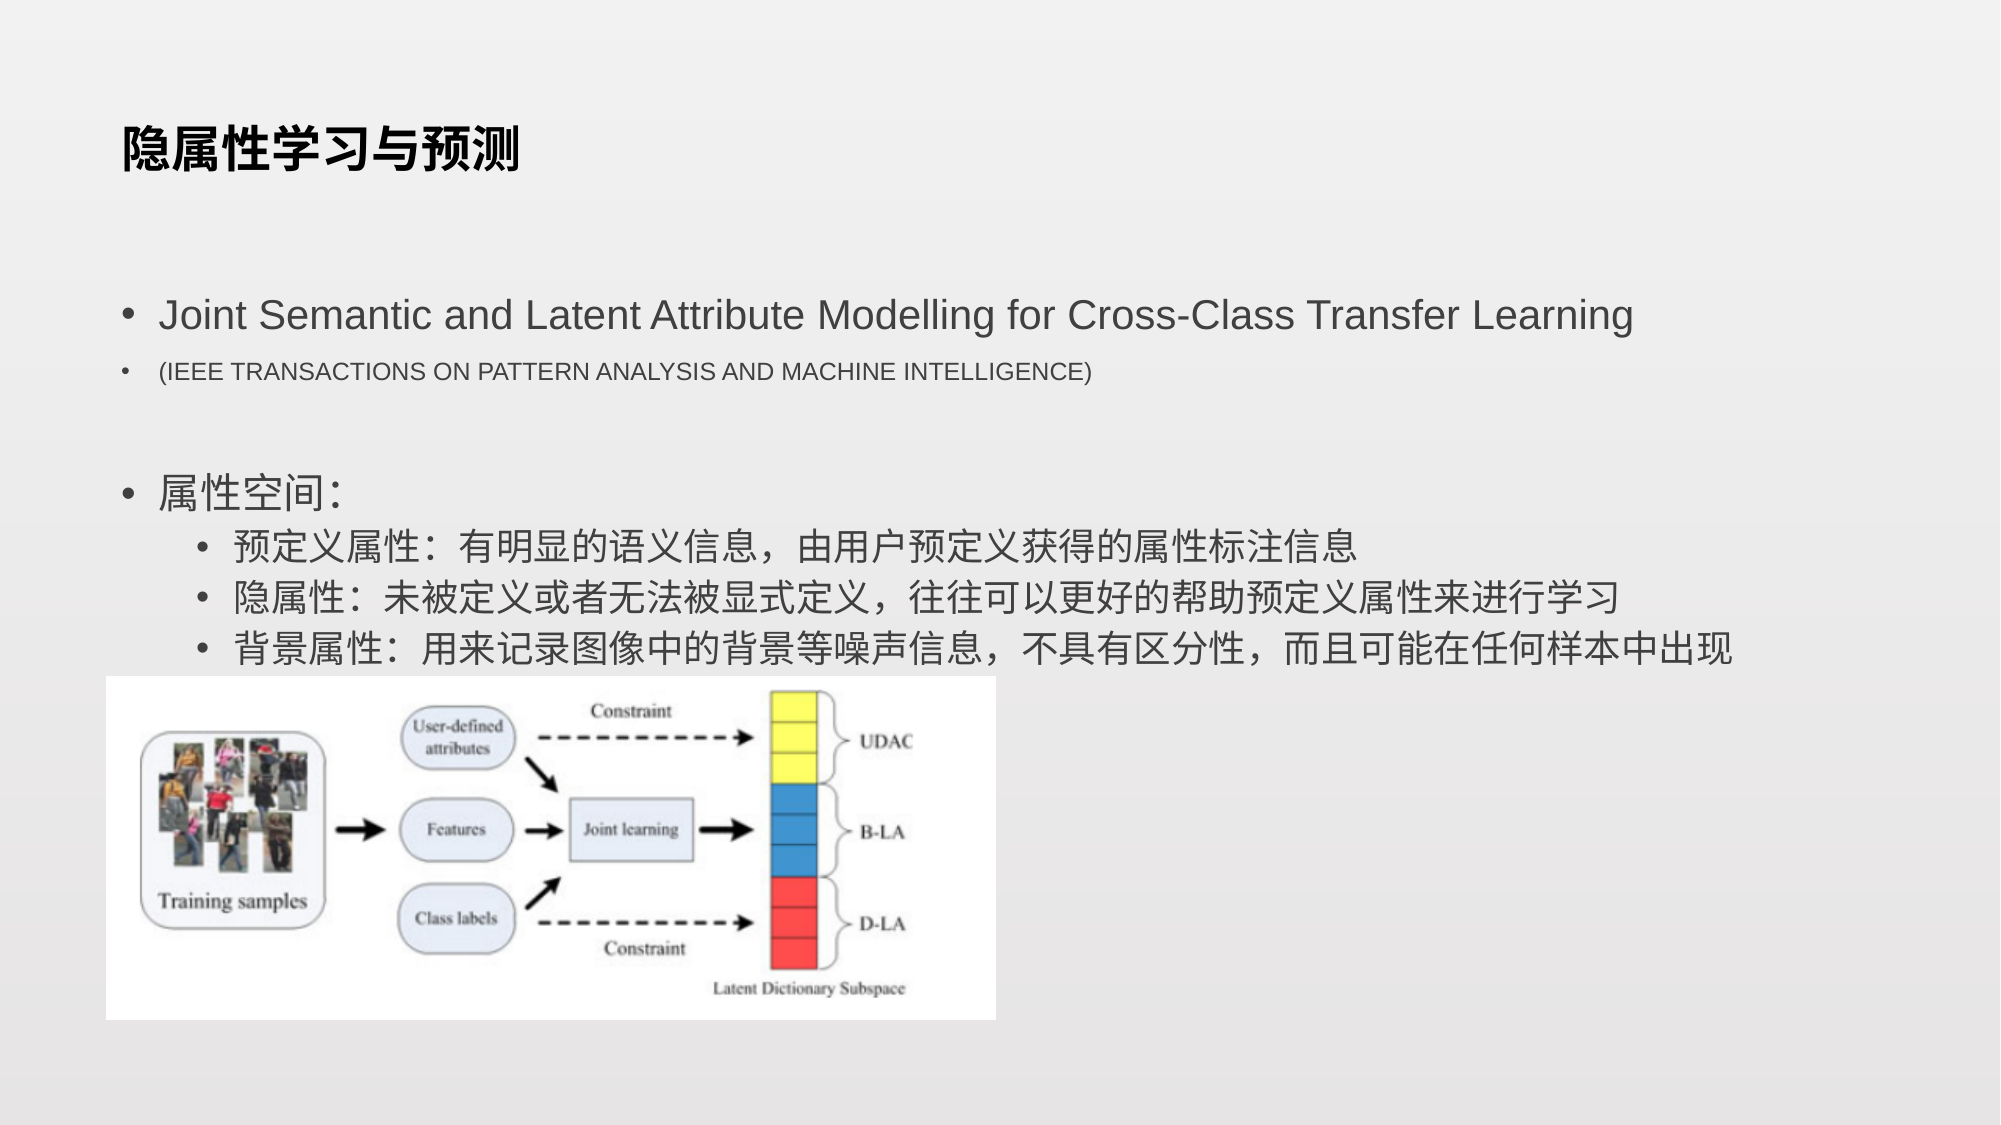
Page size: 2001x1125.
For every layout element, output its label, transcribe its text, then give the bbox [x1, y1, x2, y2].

list Joint Semantic and Latent Attribute Modelling for Cross-Class Transfer Learning (IEEE TRANSACTIONS ON PATTERN ANALYSIS AND MACHINE INTELLIGENCE) 属性空间： 预定义属性：有明显的语义信息，由用户预定义获得的属性标注信息 隐属性：未被定义或者无法被显式定义，往往可以更好的帮助预定义属性来进行学习 背景属性：用来记录图像中的背景等噪声信息，不具有区分性，而且可能在任何样本中出现 [106, 214, 1832, 929]
title 隐属性学习与预测 [106, 42, 1832, 214]
picture [106, 676, 996, 1020]
